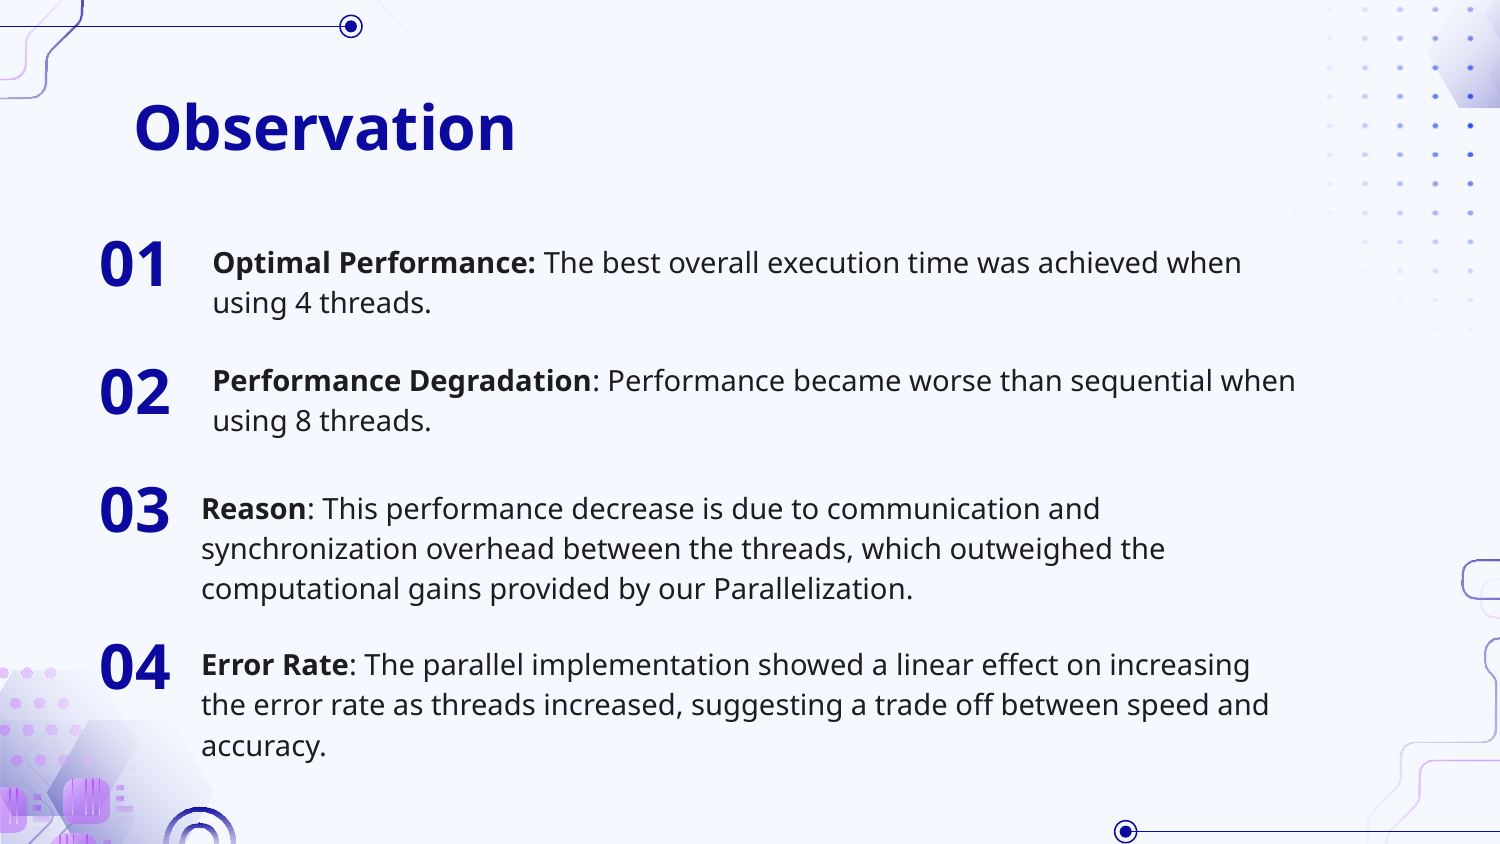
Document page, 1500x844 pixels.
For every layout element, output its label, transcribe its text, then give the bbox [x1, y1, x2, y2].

text_box 02 [67, 342, 187, 437]
text_box Error Rate: The parallel implementation showed a linear effect on increasing the error rate as threads increased, suggesting a trade off between speed and accuracy. [186, 626, 1302, 721]
text_box Performance Degradation: Performance became worse than sequential when using 8 threads. [197, 342, 1313, 437]
text_box 04 [67, 616, 187, 712]
text_box 01 [67, 214, 187, 309]
picture [1243, 0, 1500, 352]
text_box Reason: This performance decrease is due to communication and synchronization overhead between the threads, which outweighed the computational gains provided by our Parallelization. [186, 470, 1302, 564]
text_box 03 [67, 460, 187, 555]
text_box Optimal Performance: The best overall execution time was achieved when using 4 threads. [197, 223, 1313, 318]
title Observation [118, 72, 1382, 167]
